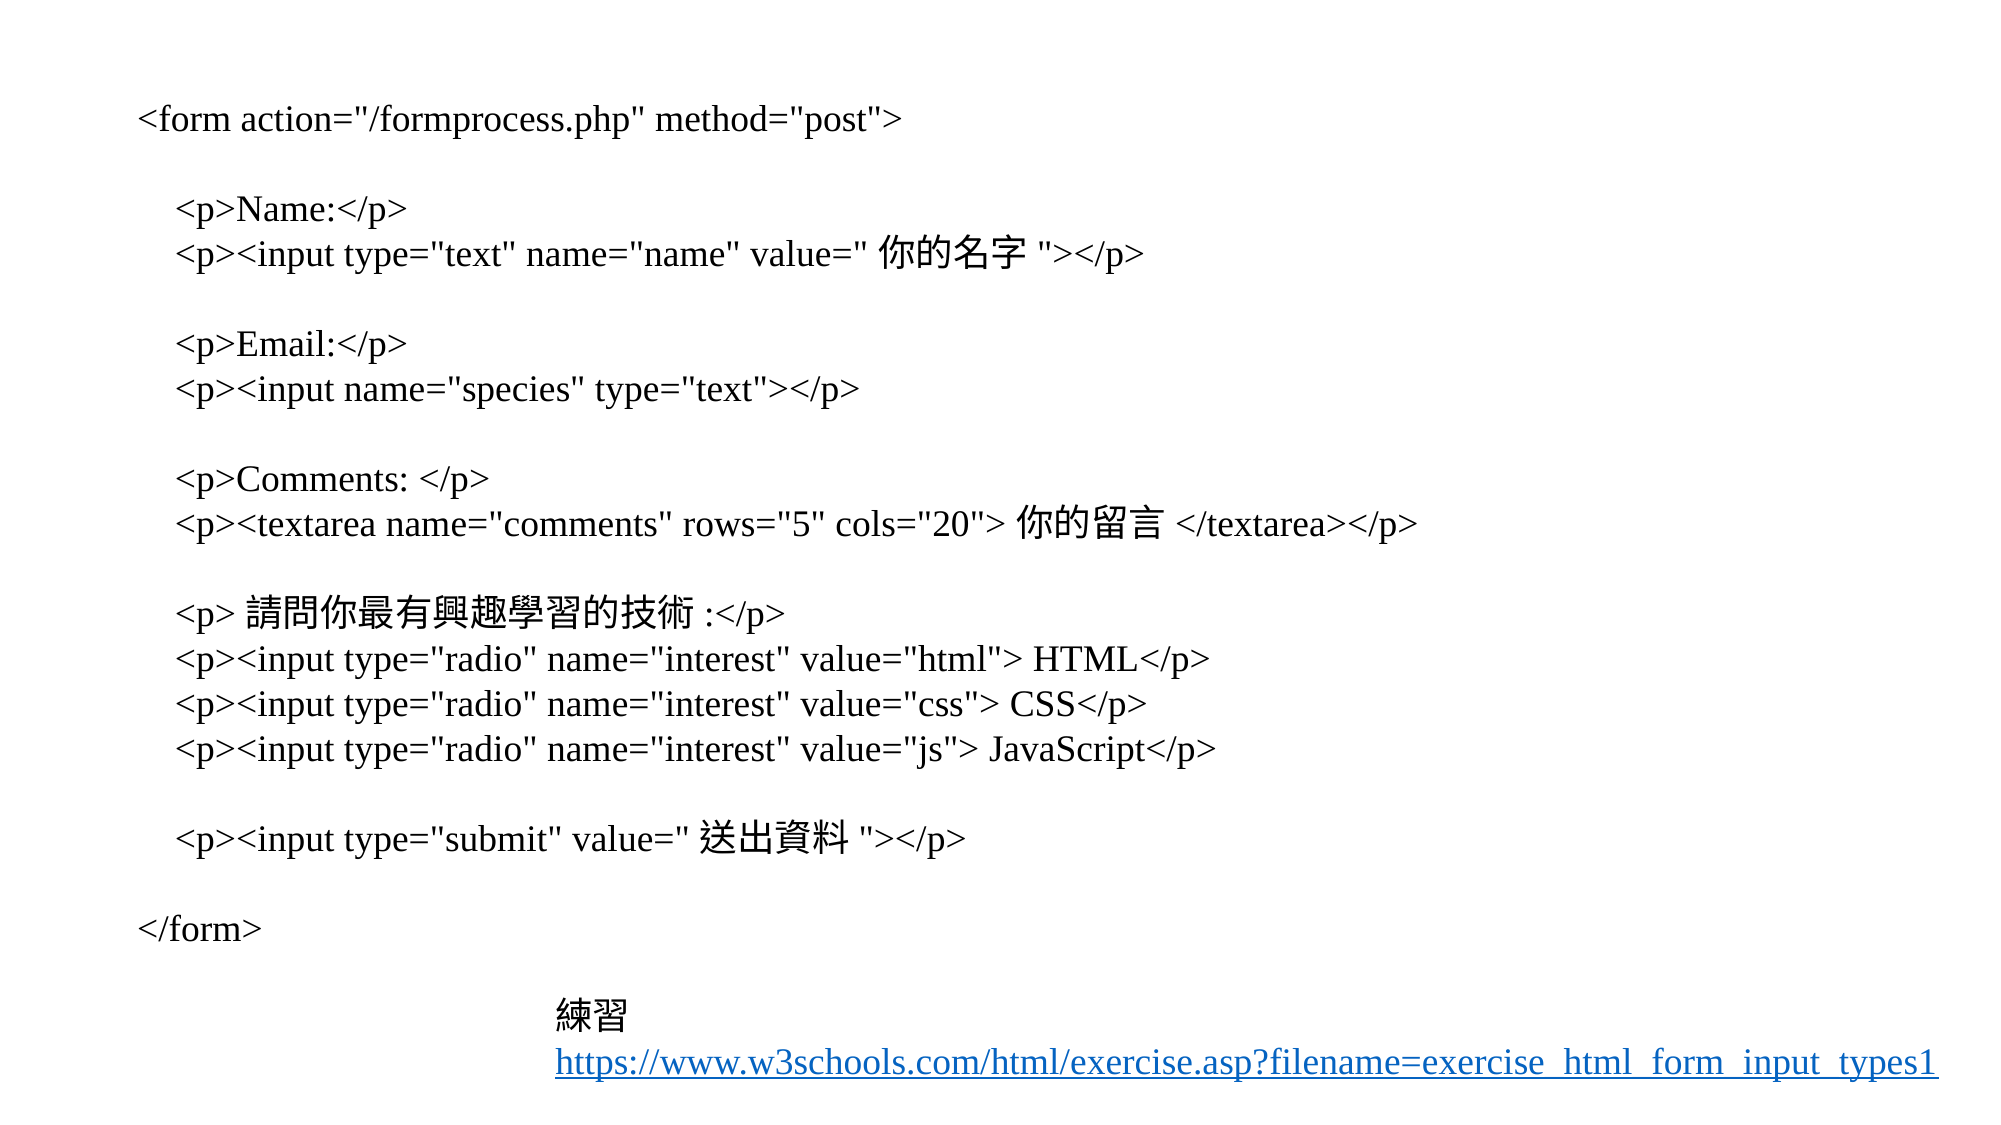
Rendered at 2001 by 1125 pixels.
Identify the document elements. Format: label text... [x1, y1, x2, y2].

text_box <form action="/formprocess.php" method="post"> <p>Name:</p> <p><input type="text" name="name" value="你的名字"></p> <p>Email:</p> <p><input name="species" type="text"></p> <p>Comments: </p> <p><textarea name="comments" rows="5" cols="20">你的留言</textarea></p> <p>請問你最有興趣學習的技術:</p> <p><input type="radio" name="interest" value="html"> HTML</p> <p><input type="radio" name="interest" value="css"> CSS</p> <p><input type="radio" name="interest" value="js"> JavaScript</p> <p><input type="submit" value="送出資料"></p> </form> [122, 86, 1827, 957]
text_box 練習 https://www.w3schools.com/html/exercise.asp?filename=exercise_html_form_input_types1 [540, 985, 2000, 1125]
